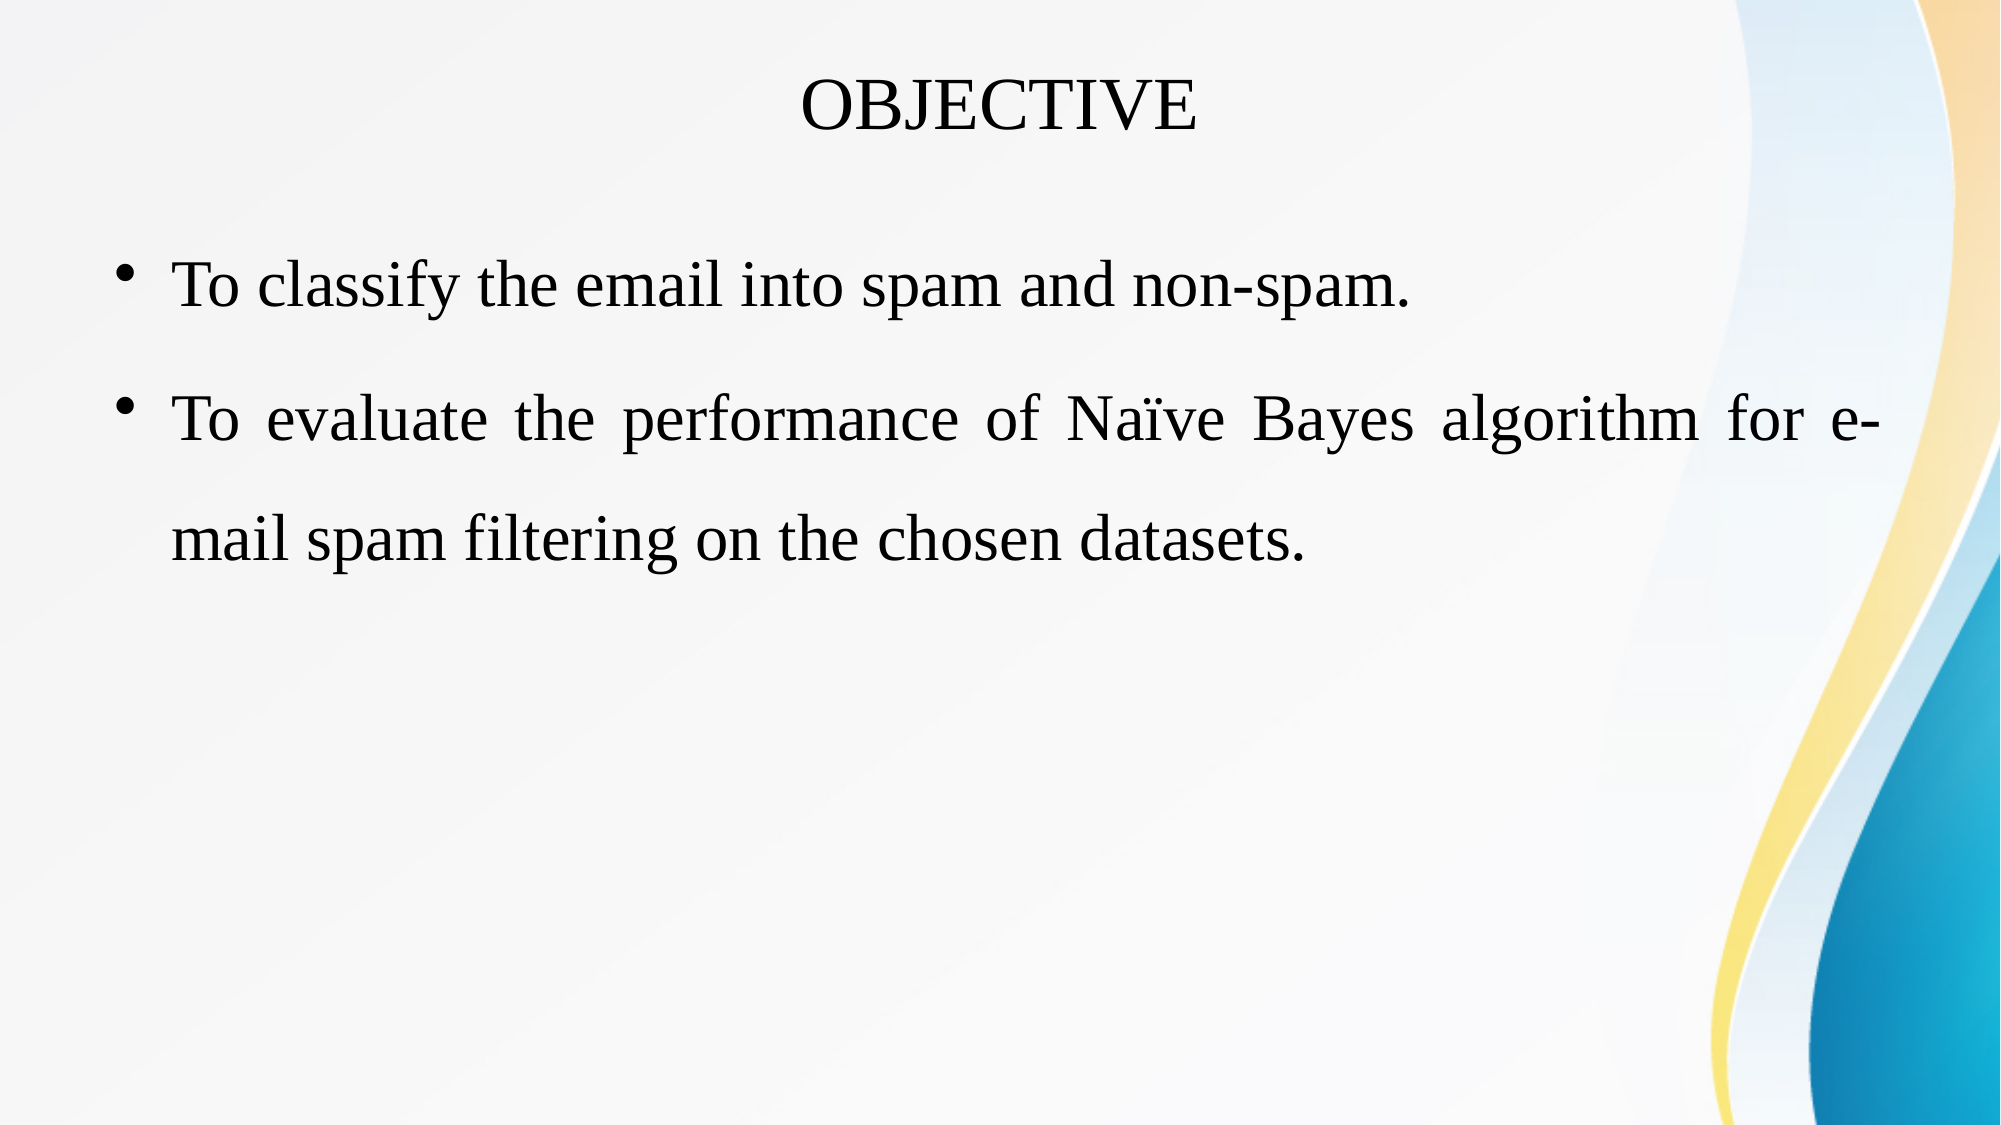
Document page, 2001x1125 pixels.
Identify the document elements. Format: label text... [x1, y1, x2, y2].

list To classify the email into spam and non-spam. To evaluate the performance of Naïve Bayes algorithm for e-mail spam filtering on the chosen datasets. [99, 192, 1901, 1006]
picture [0, 0, 2001, 1125]
slide_number [1433, 1024, 1900, 1103]
title OBJECTIVE [99, 30, 1901, 169]
